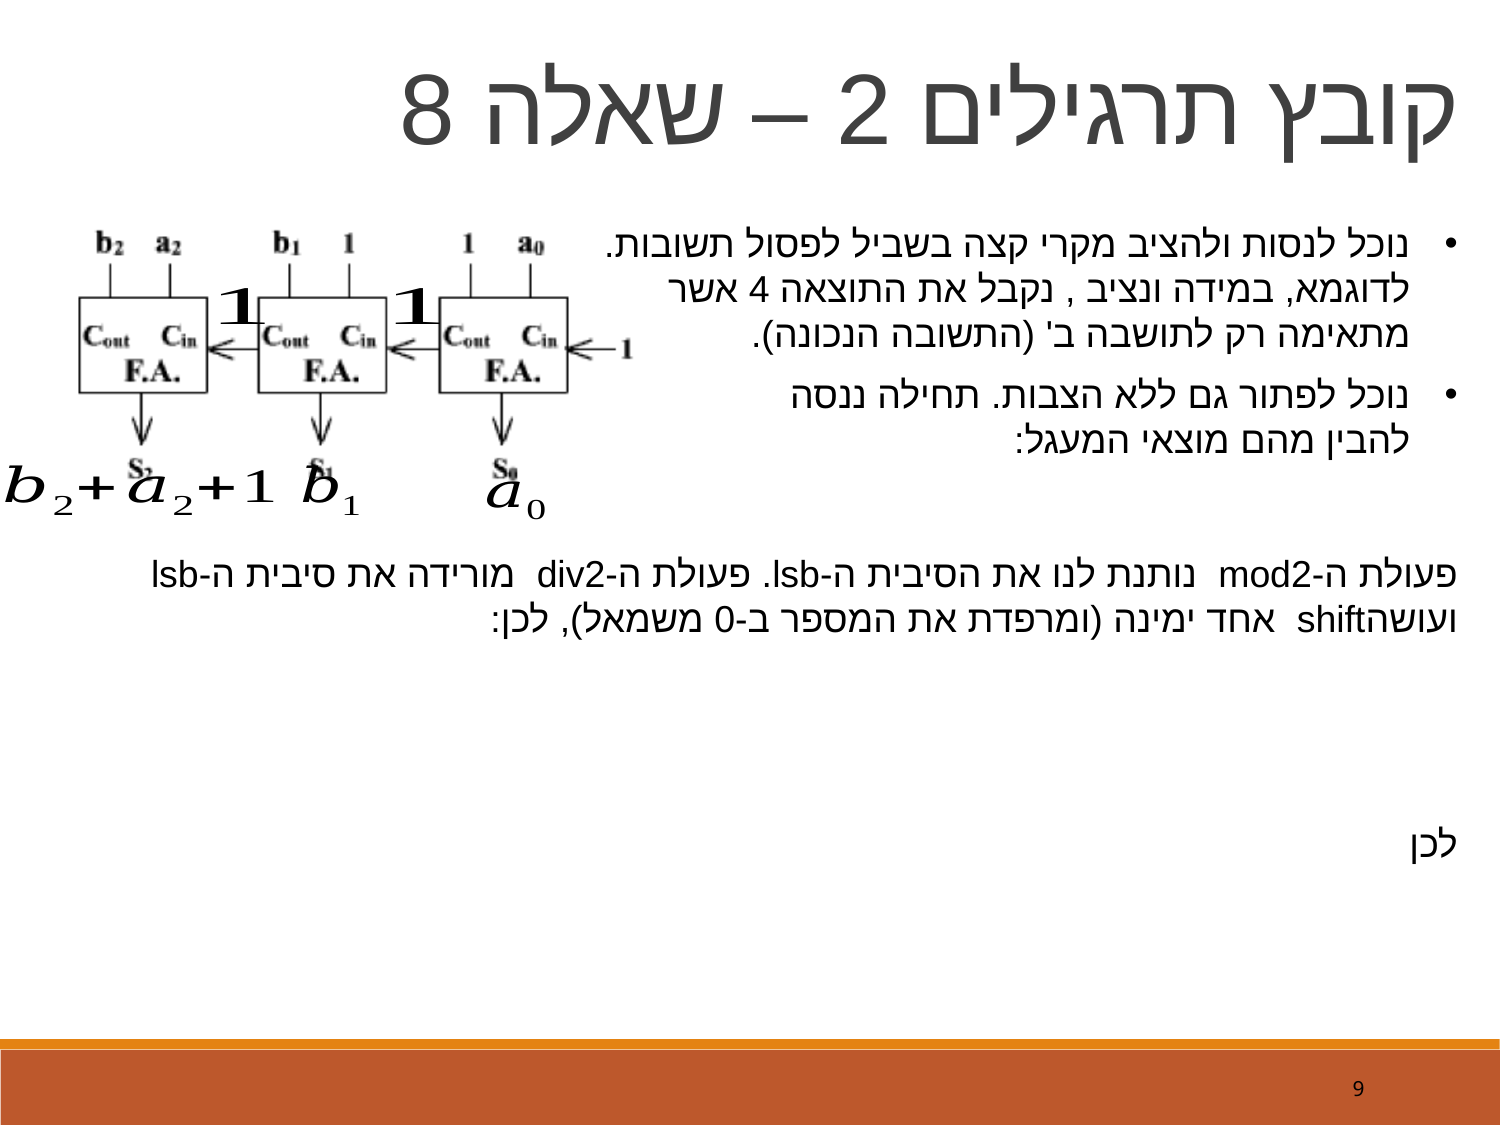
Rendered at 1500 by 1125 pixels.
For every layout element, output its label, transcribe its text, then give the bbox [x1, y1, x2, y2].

text_box נוכל לפתור גם ללא הצבות. תחילה ננסה להבין מהם מוצאי המעגל: [722, 363, 1473, 469]
title קובץ תרגילים 2 – שאלה 8 [237, 37, 1475, 173]
slide_number 9 [1217, 1059, 1380, 1120]
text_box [1, 275, 548, 527]
picture [64, 217, 653, 496]
